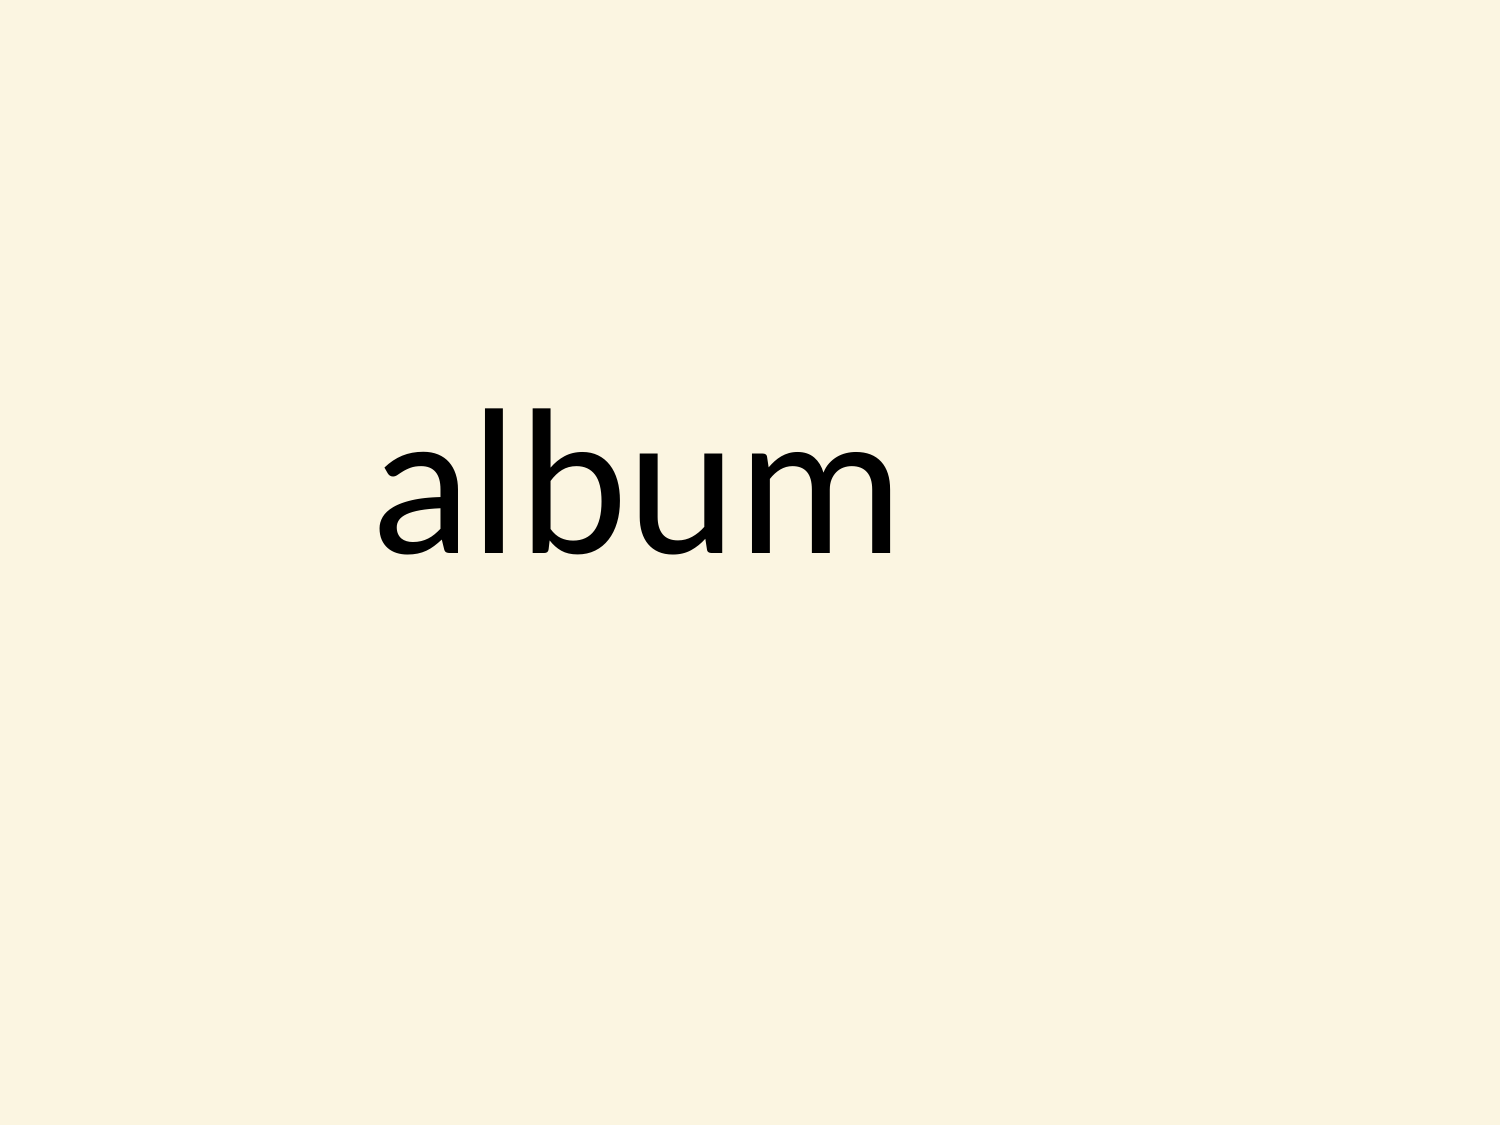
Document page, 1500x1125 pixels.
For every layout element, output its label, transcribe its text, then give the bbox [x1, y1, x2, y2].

title album [0, 349, 1276, 591]
